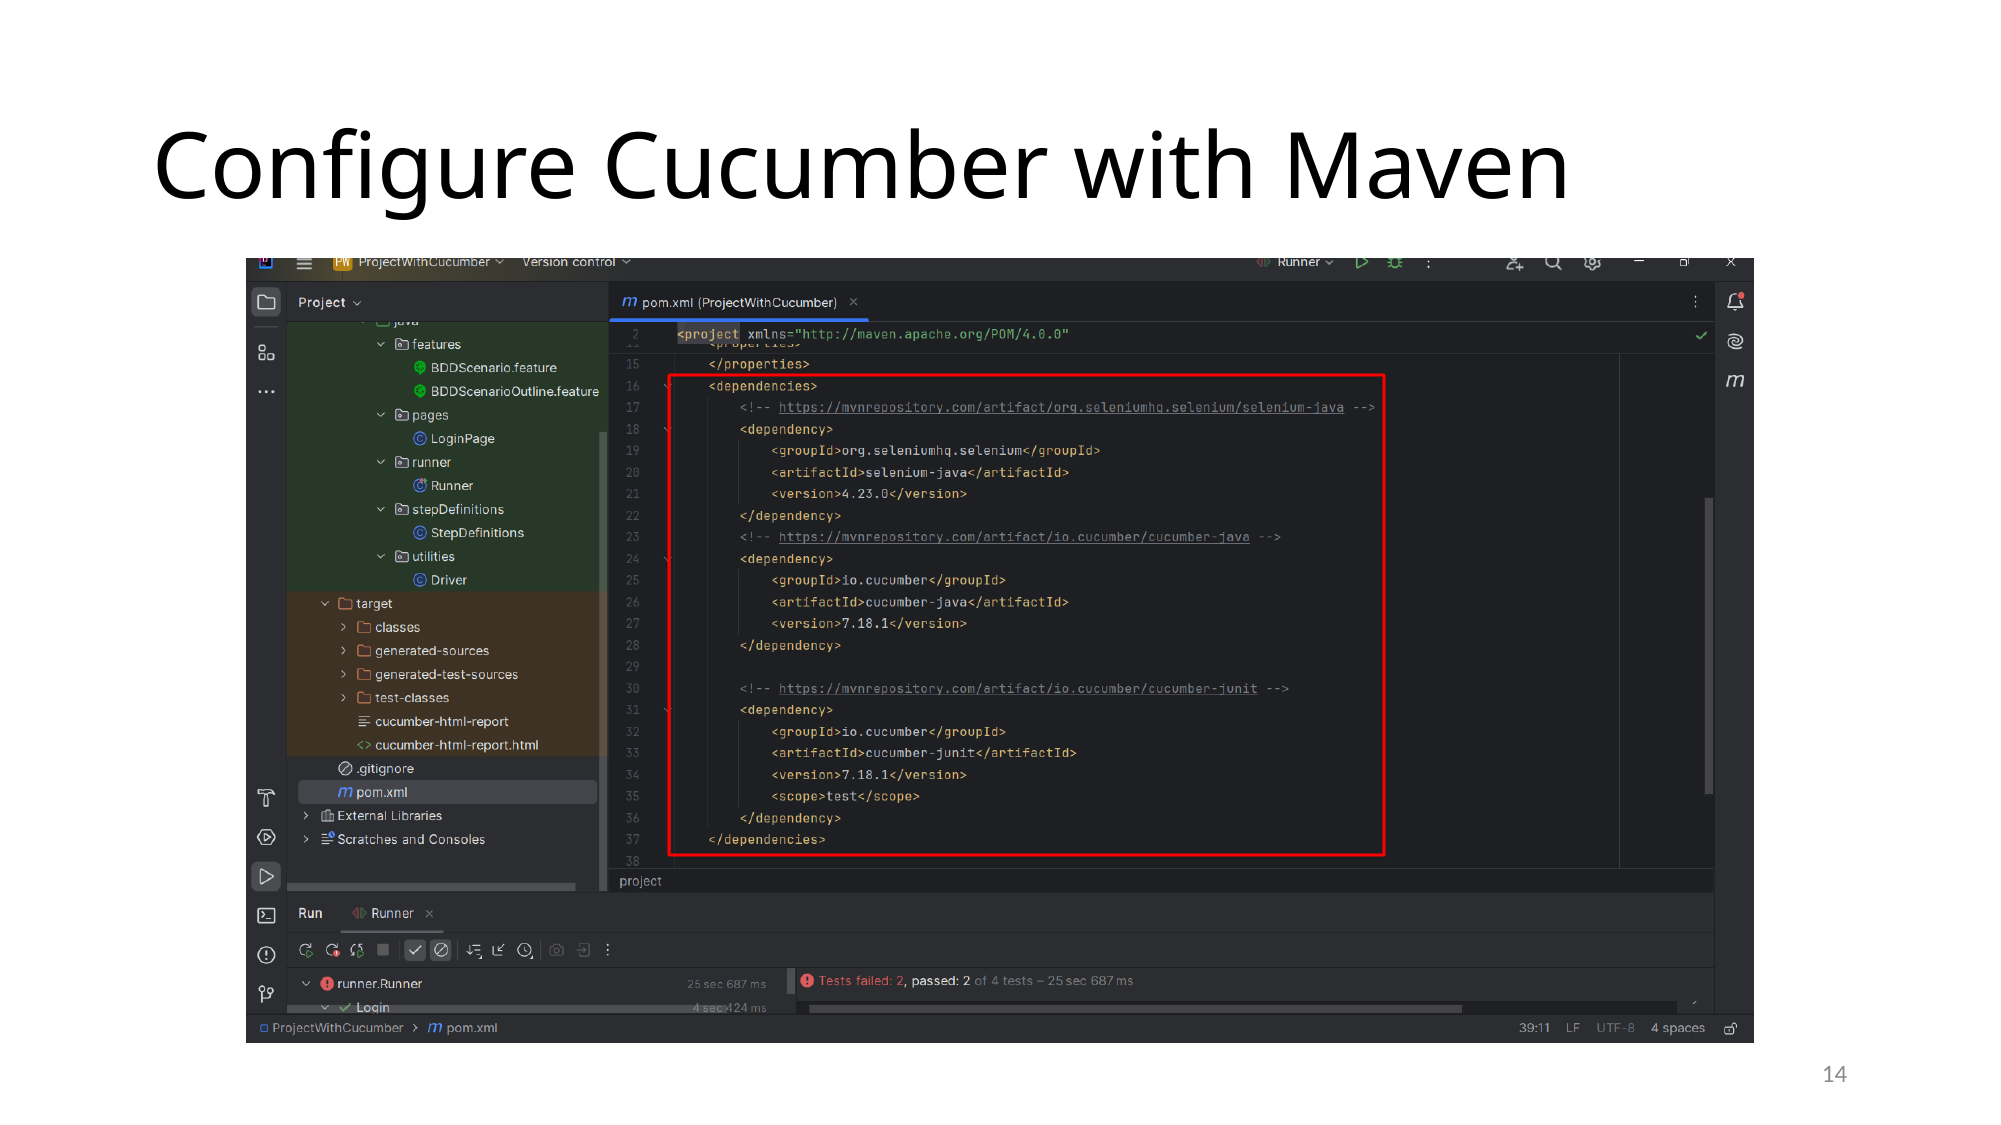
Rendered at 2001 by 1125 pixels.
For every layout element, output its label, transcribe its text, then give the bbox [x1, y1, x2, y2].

title Configure Cucumber with Maven [137, 59, 1863, 278]
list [246, 258, 1754, 1043]
slide_number 14 [1412, 1042, 1863, 1103]
